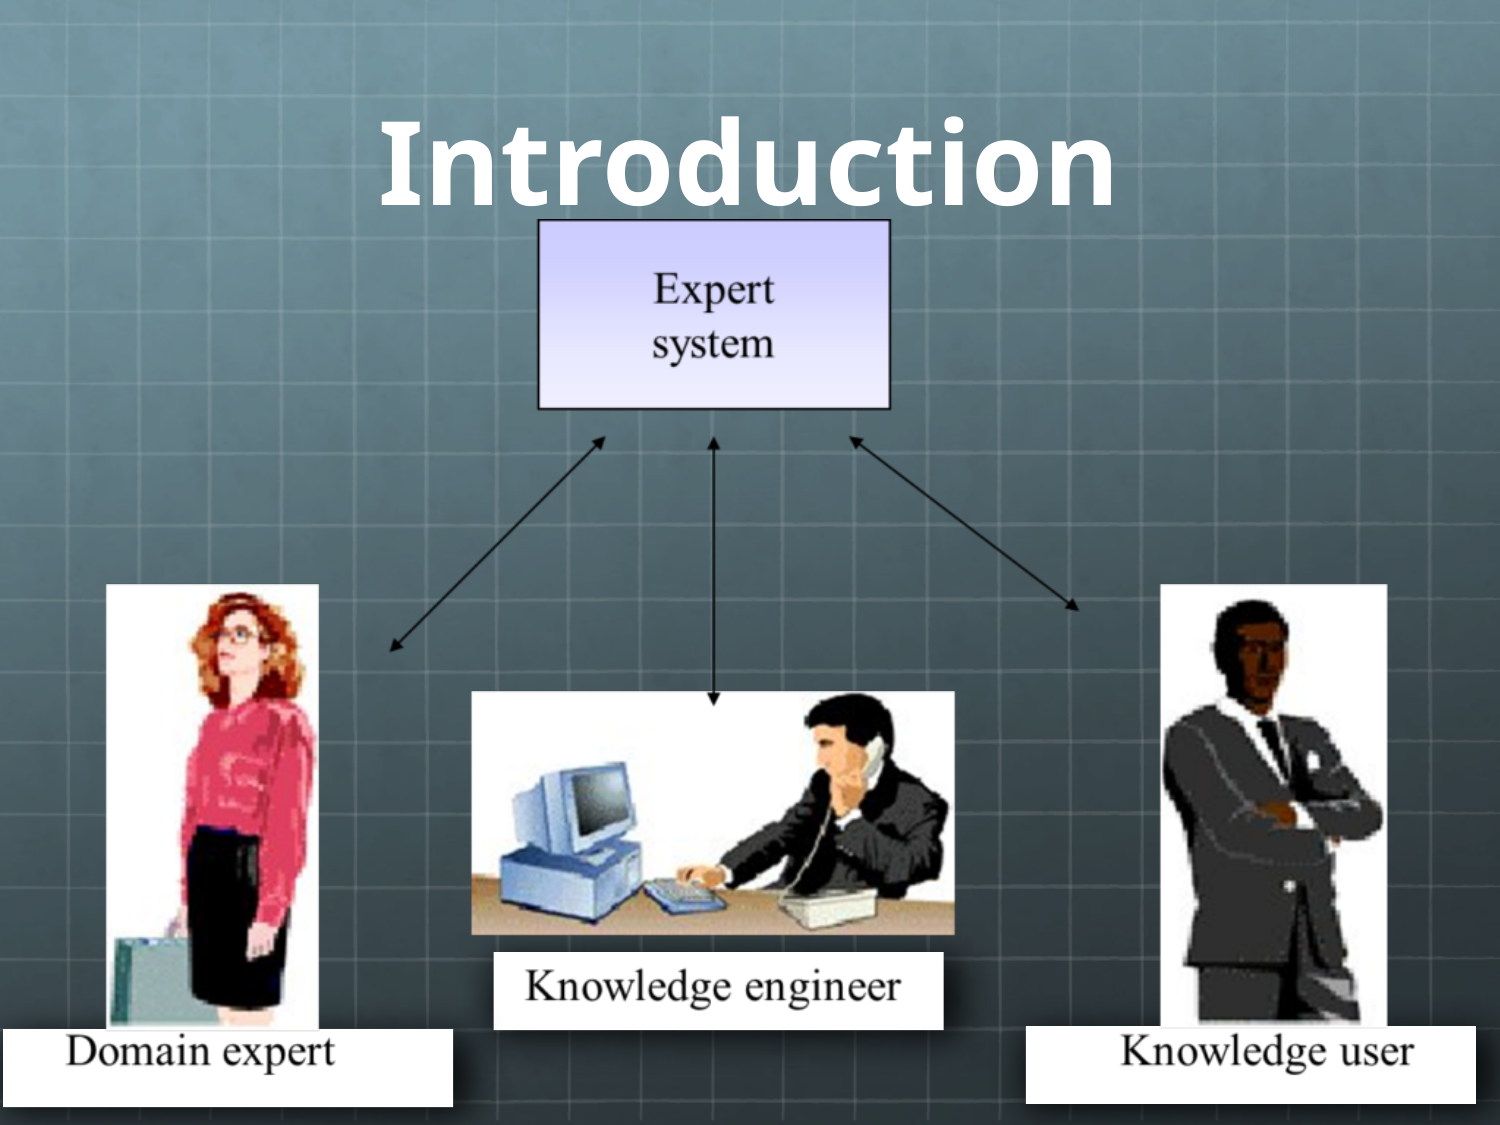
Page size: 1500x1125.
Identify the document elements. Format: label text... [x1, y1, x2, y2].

picture [0, 0, 1500, 1125]
title Introduction [127, 22, 1372, 196]
